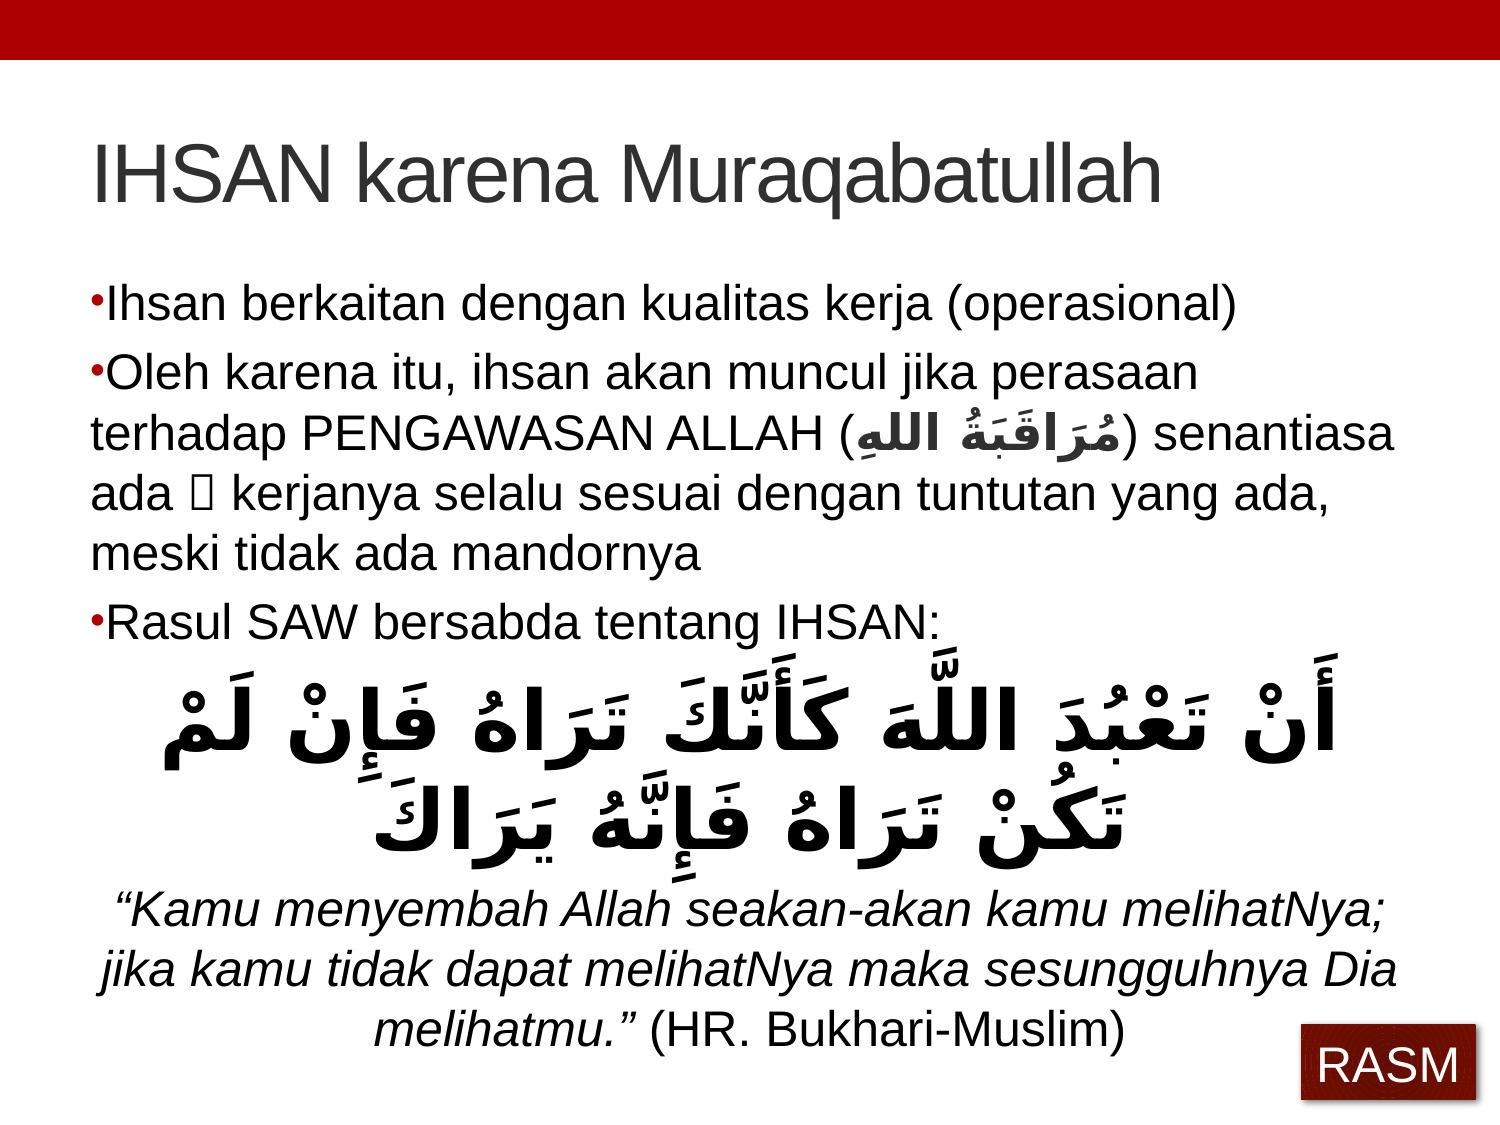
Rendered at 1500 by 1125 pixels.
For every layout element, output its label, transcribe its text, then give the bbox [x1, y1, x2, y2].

title IHSAN karena Muraqabatullah [75, 87, 1425, 250]
list Ihsan berkaitan dengan kualitas kerja (operasional) Oleh karena itu, ihsan akan muncul jika perasaan terhadap PENGAWASAN ALLAH (مُرَاقَبَةُ اللهِ) senantiasa ada  kerjanya selalu sesuai dengan tuntutan yang ada, meski tidak ada mandornya Rasul SAW bersabda tentang IHSAN: أَنْ تَعْبُدَ اللَّهَ كَأَنَّكَ تَرَاهُ فَإِنْ لَمْ تَكُنْ تَرَاهُ فَإِنَّهُ يَرَاكَ “Kamu menyembah Allah seakan-akan kamu melihatNya; jika kamu tidak dapat melihatNya maka sesungguhnya Dia melihatmu.” (HR. Bukhari-Muslim) [75, 262, 1425, 1063]
text_box RASM [1301, 1024, 1476, 1100]
